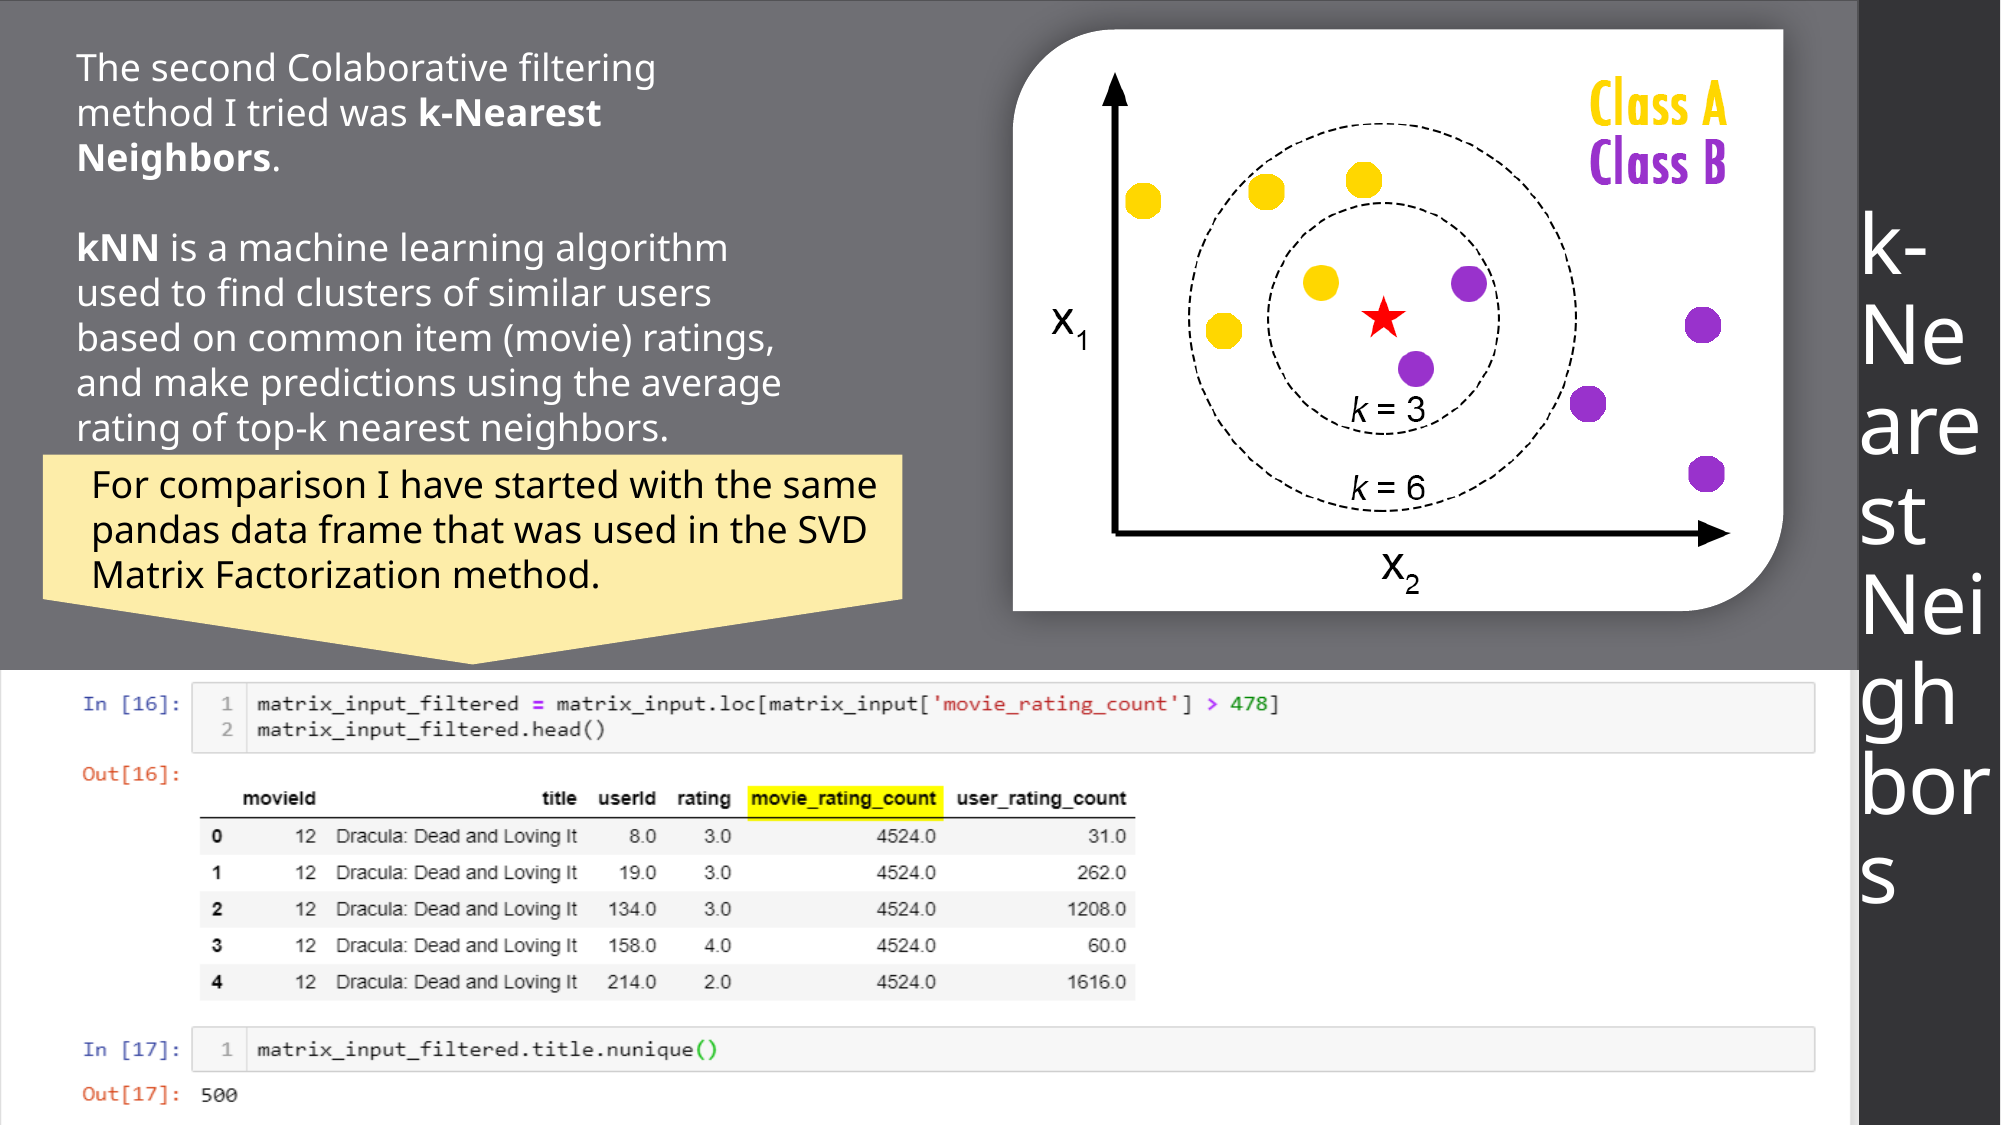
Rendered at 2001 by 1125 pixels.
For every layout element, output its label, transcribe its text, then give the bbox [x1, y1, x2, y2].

picture [1019, 36, 1777, 604]
text_box For comparison I have started with the same pandas data frame that was used in the SVD Matrix Factorization method. [76, 453, 936, 604]
text_box [41, 453, 878, 665]
picture [0, 670, 1859, 1125]
title k-Nearest Neighbors [1859, 0, 2000, 1125]
text_box [0, 0, 1859, 665]
text_box The second Colaborative filtering method I tried was k-Nearest Neighbors. kNN is a machine learning algorithm used to find clusters of similar users based on common item (movie) ratings, and make predictions using the average rating of top-k nearest neighbors. [61, 36, 818, 453]
